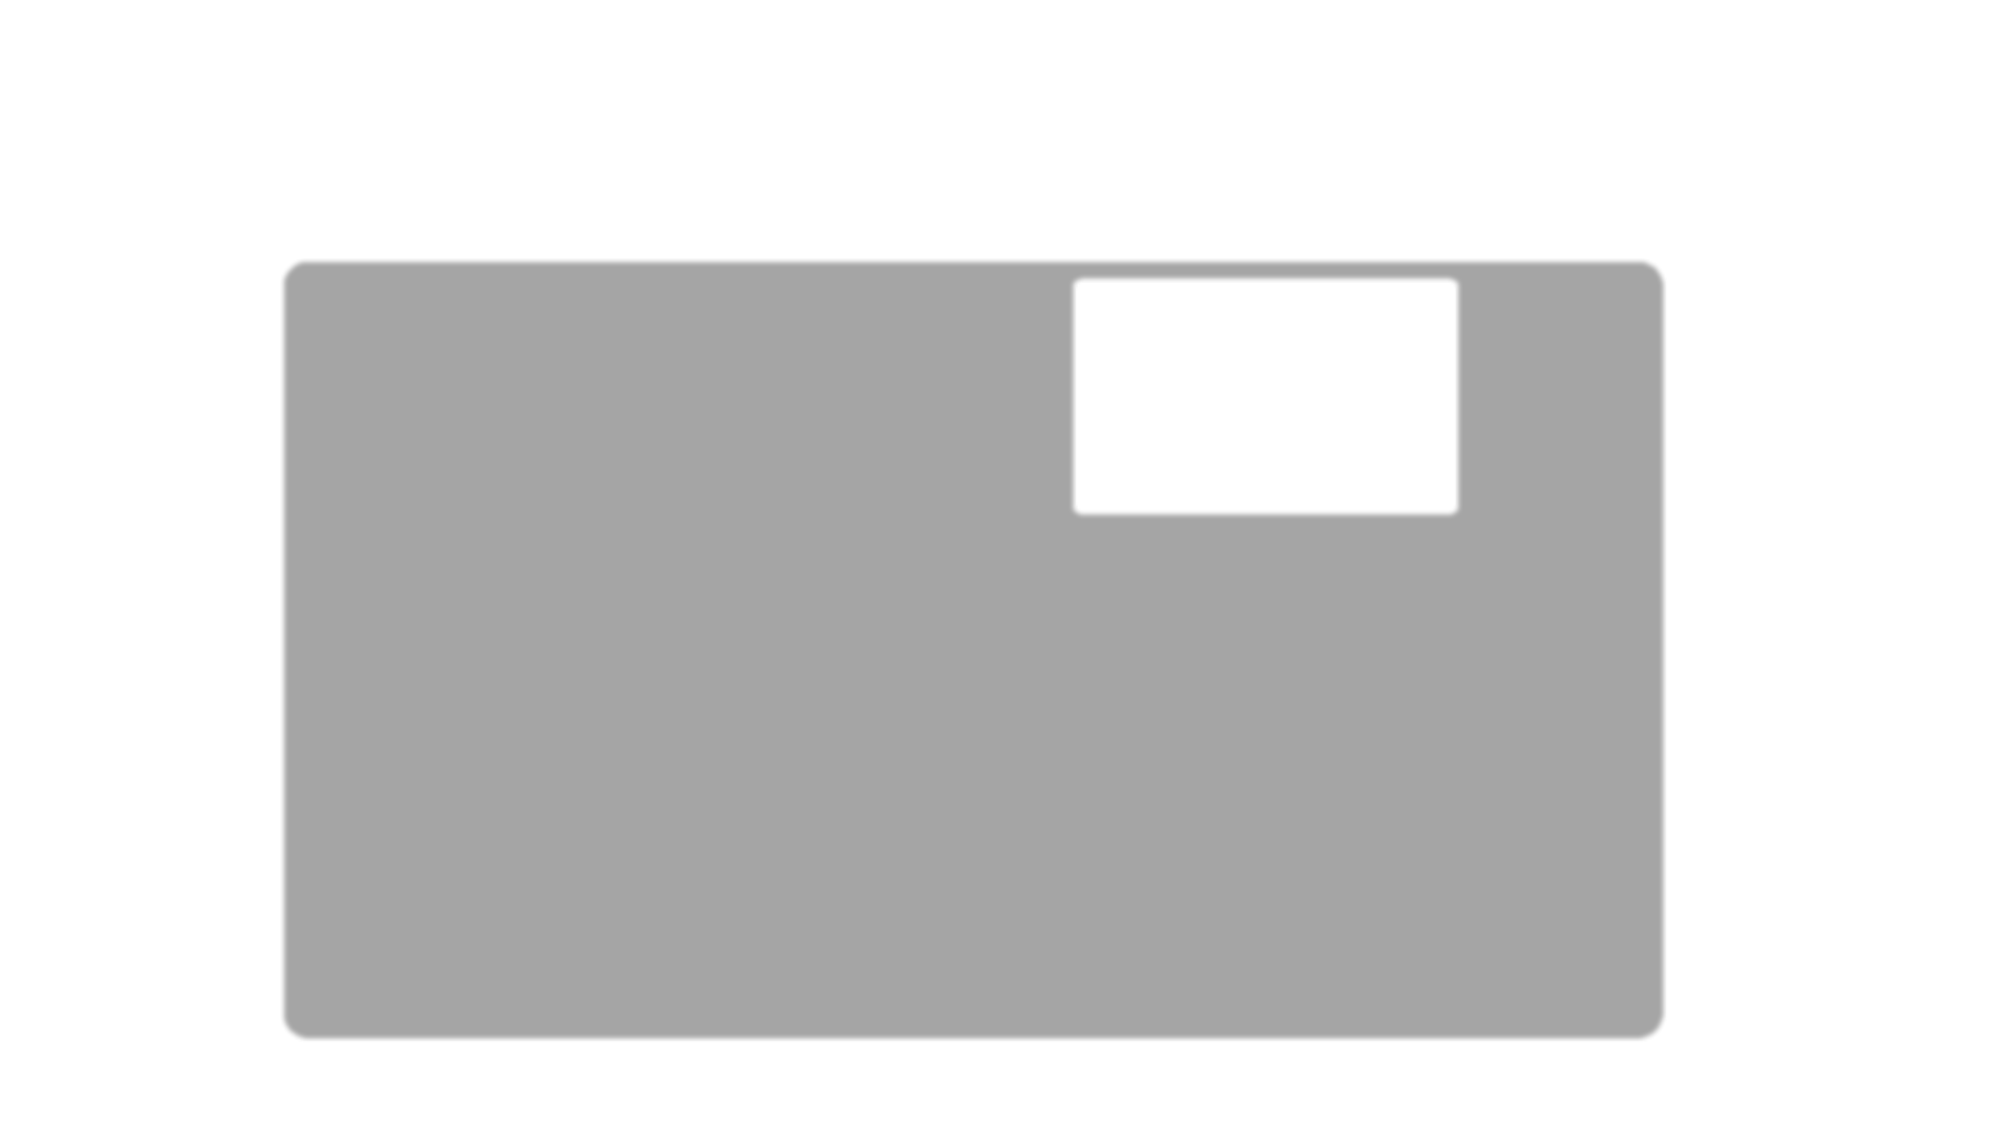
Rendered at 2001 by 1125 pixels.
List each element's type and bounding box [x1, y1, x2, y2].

text_box [288, 266, 1661, 1036]
